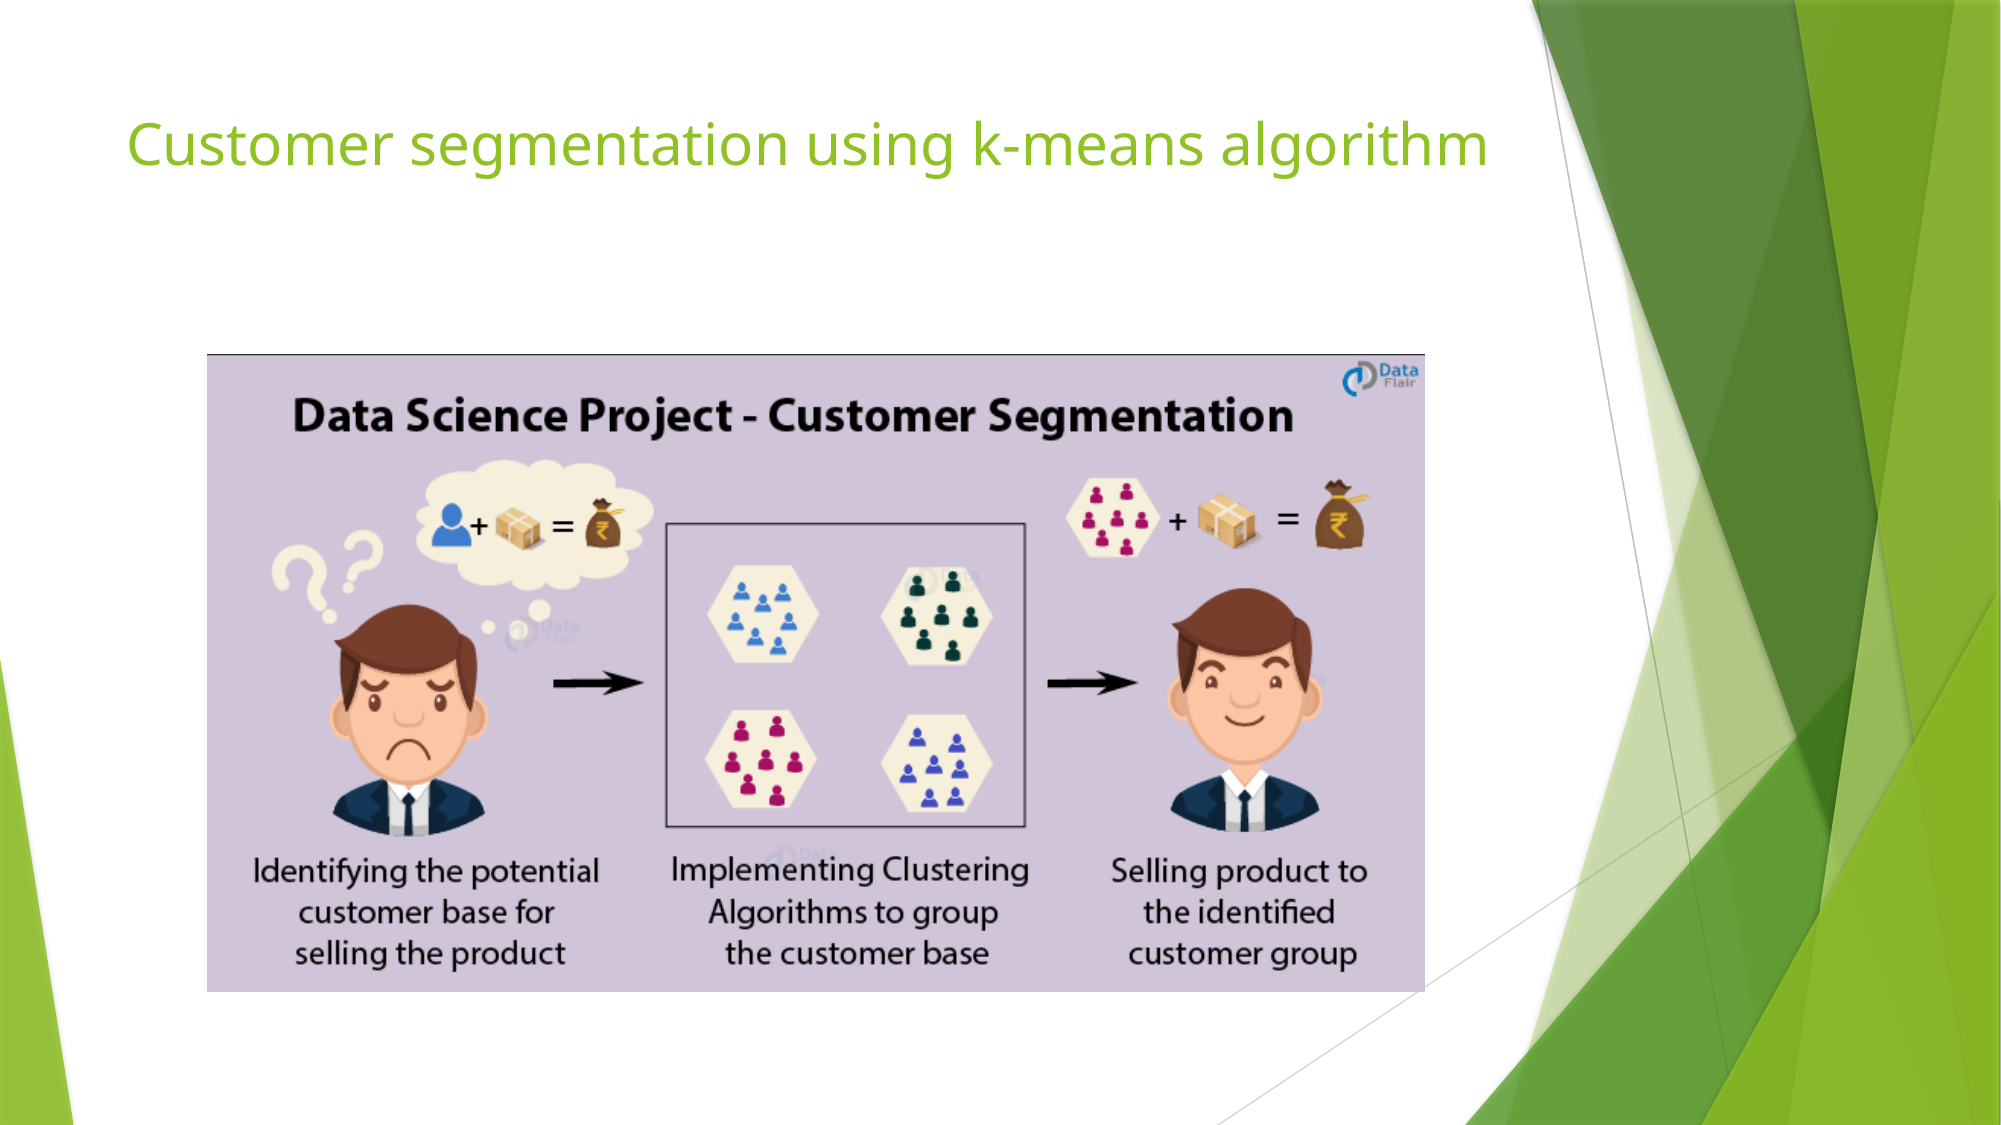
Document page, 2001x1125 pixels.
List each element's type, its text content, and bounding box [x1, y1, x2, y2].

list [207, 353, 1426, 992]
title Customer segmentation using k-means algorithm [111, 99, 1522, 317]
